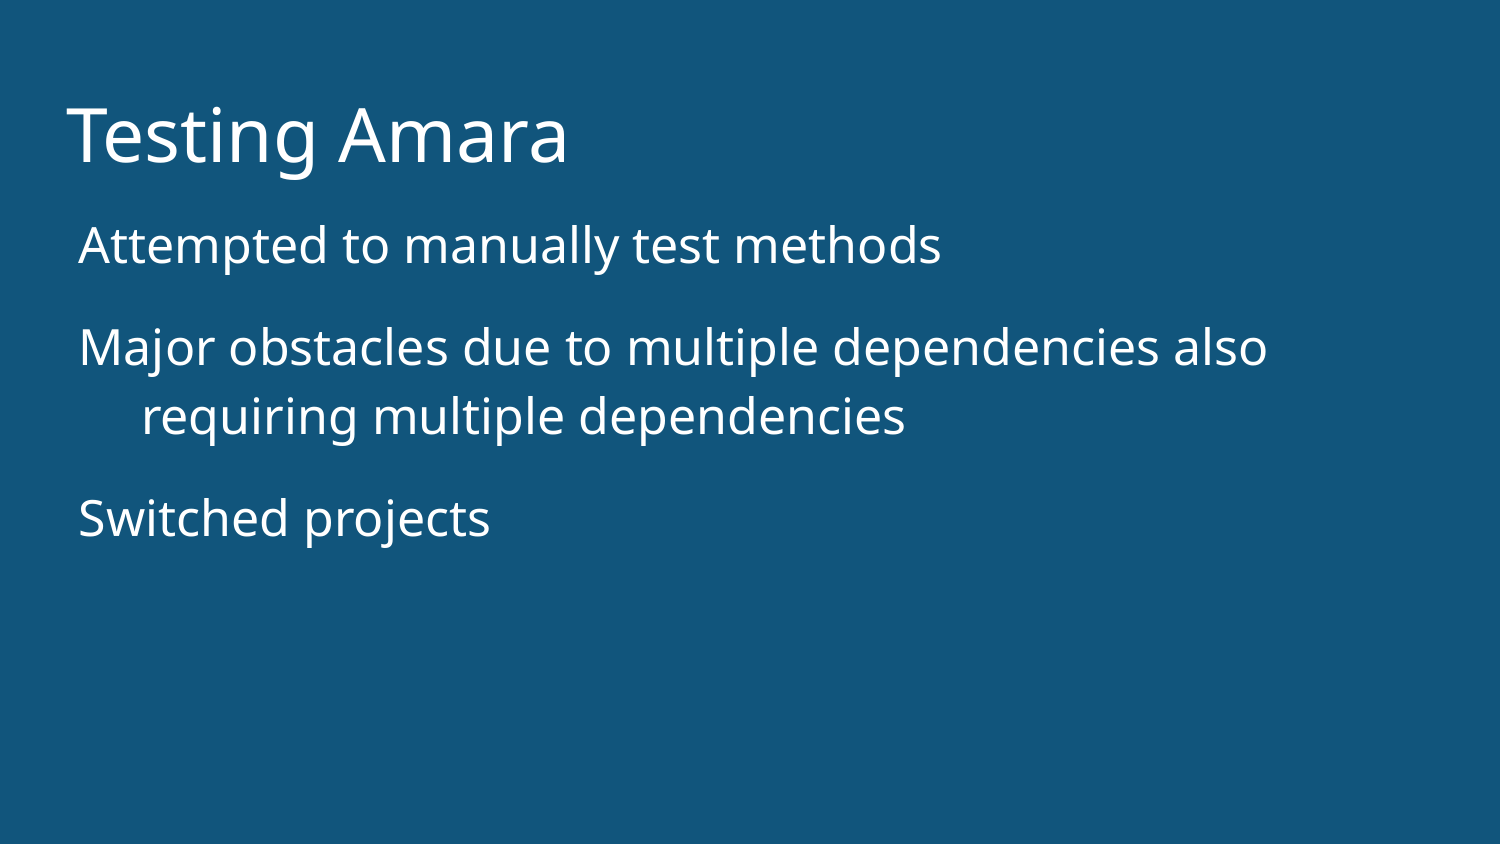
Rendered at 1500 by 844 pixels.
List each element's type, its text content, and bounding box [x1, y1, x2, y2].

list Attempted to manually test methods Major obstacles due to multiple dependencies also requiring multiple dependencies Switched projects [51, 189, 1449, 750]
title Testing Amara [51, 72, 1449, 167]
